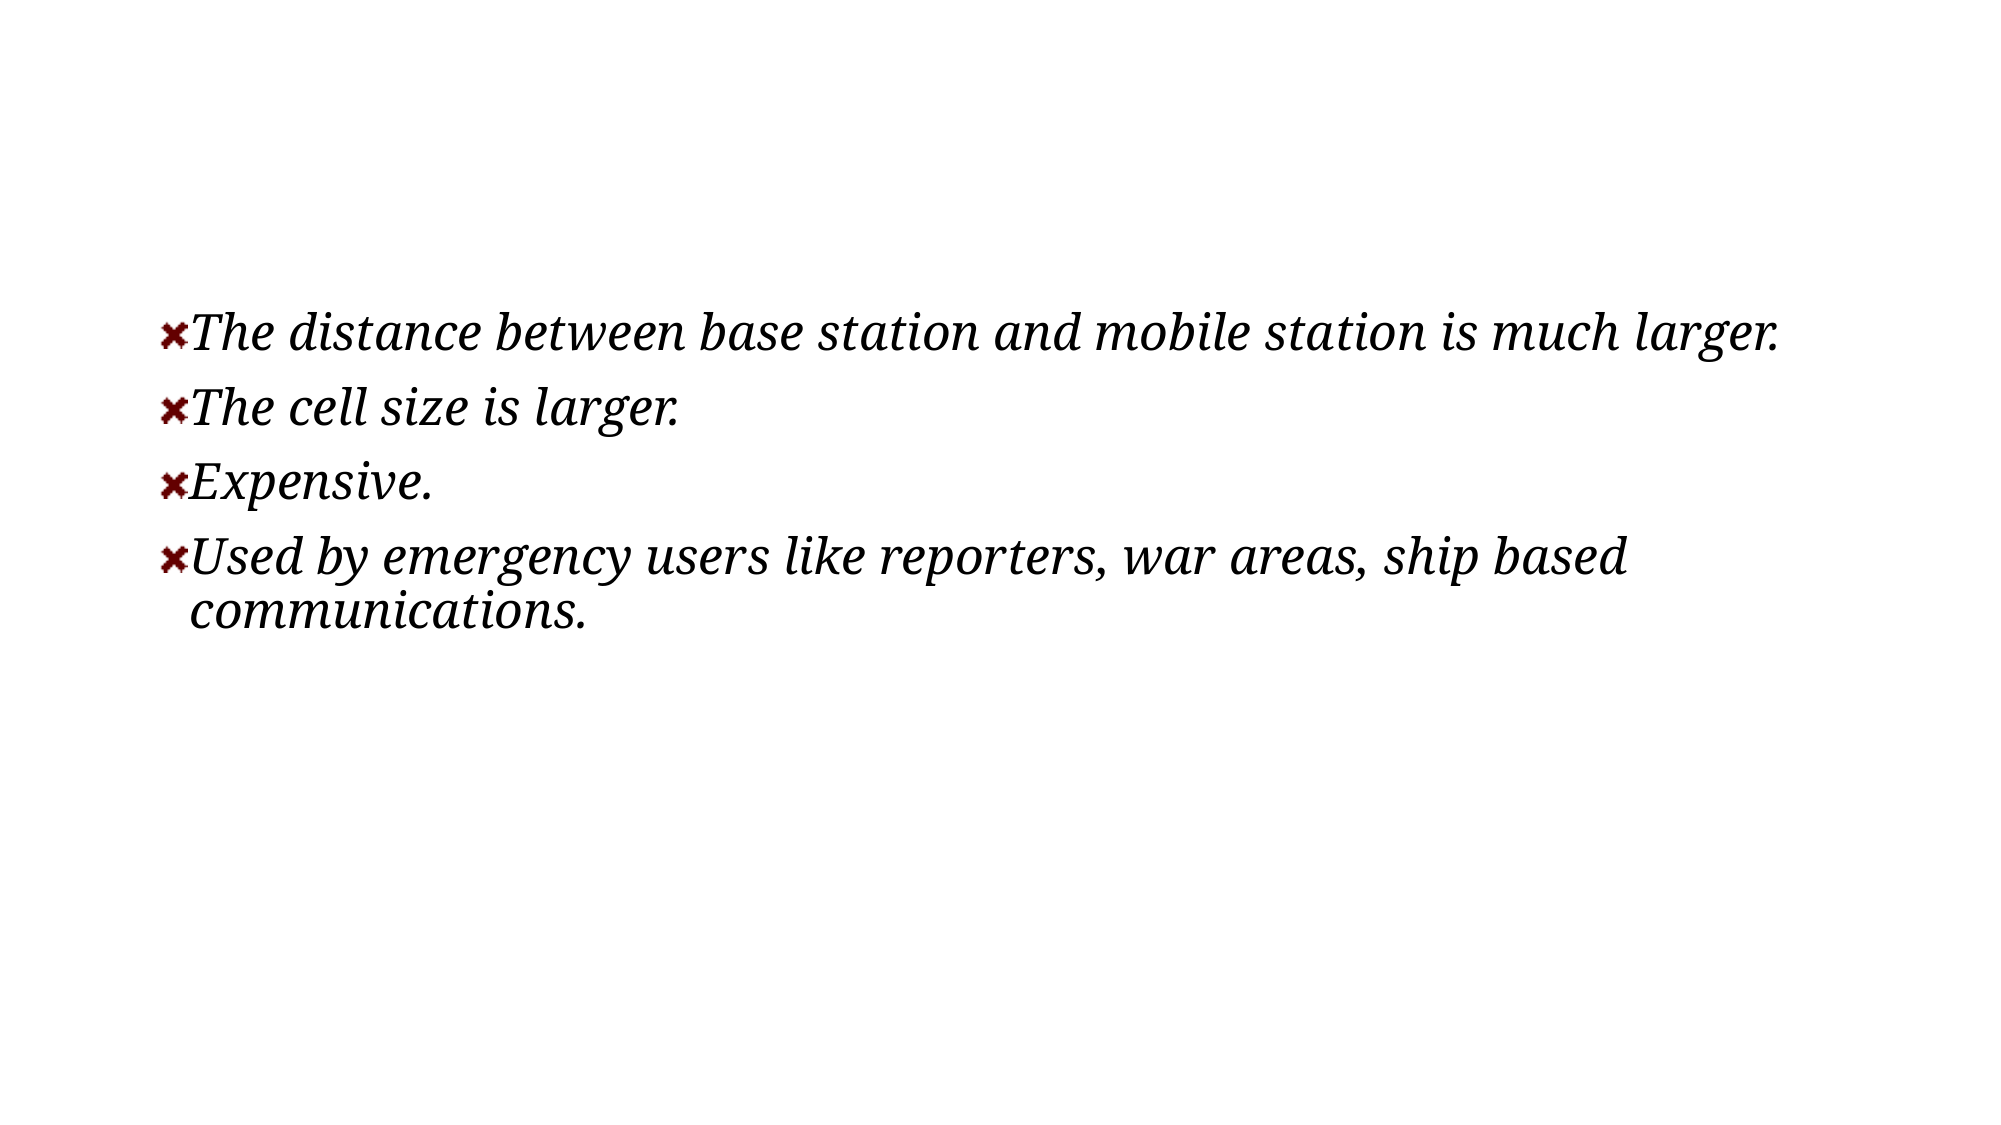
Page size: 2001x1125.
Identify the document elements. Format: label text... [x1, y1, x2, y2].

list The distance between base station and mobile station is much larger. The cell size is larger. Expensive. Used by emergency users like reporters, war areas, ship based communications. [137, 299, 1863, 1014]
picture [152, 537, 188, 573]
picture [152, 463, 188, 499]
picture [152, 388, 188, 424]
picture [152, 313, 188, 349]
